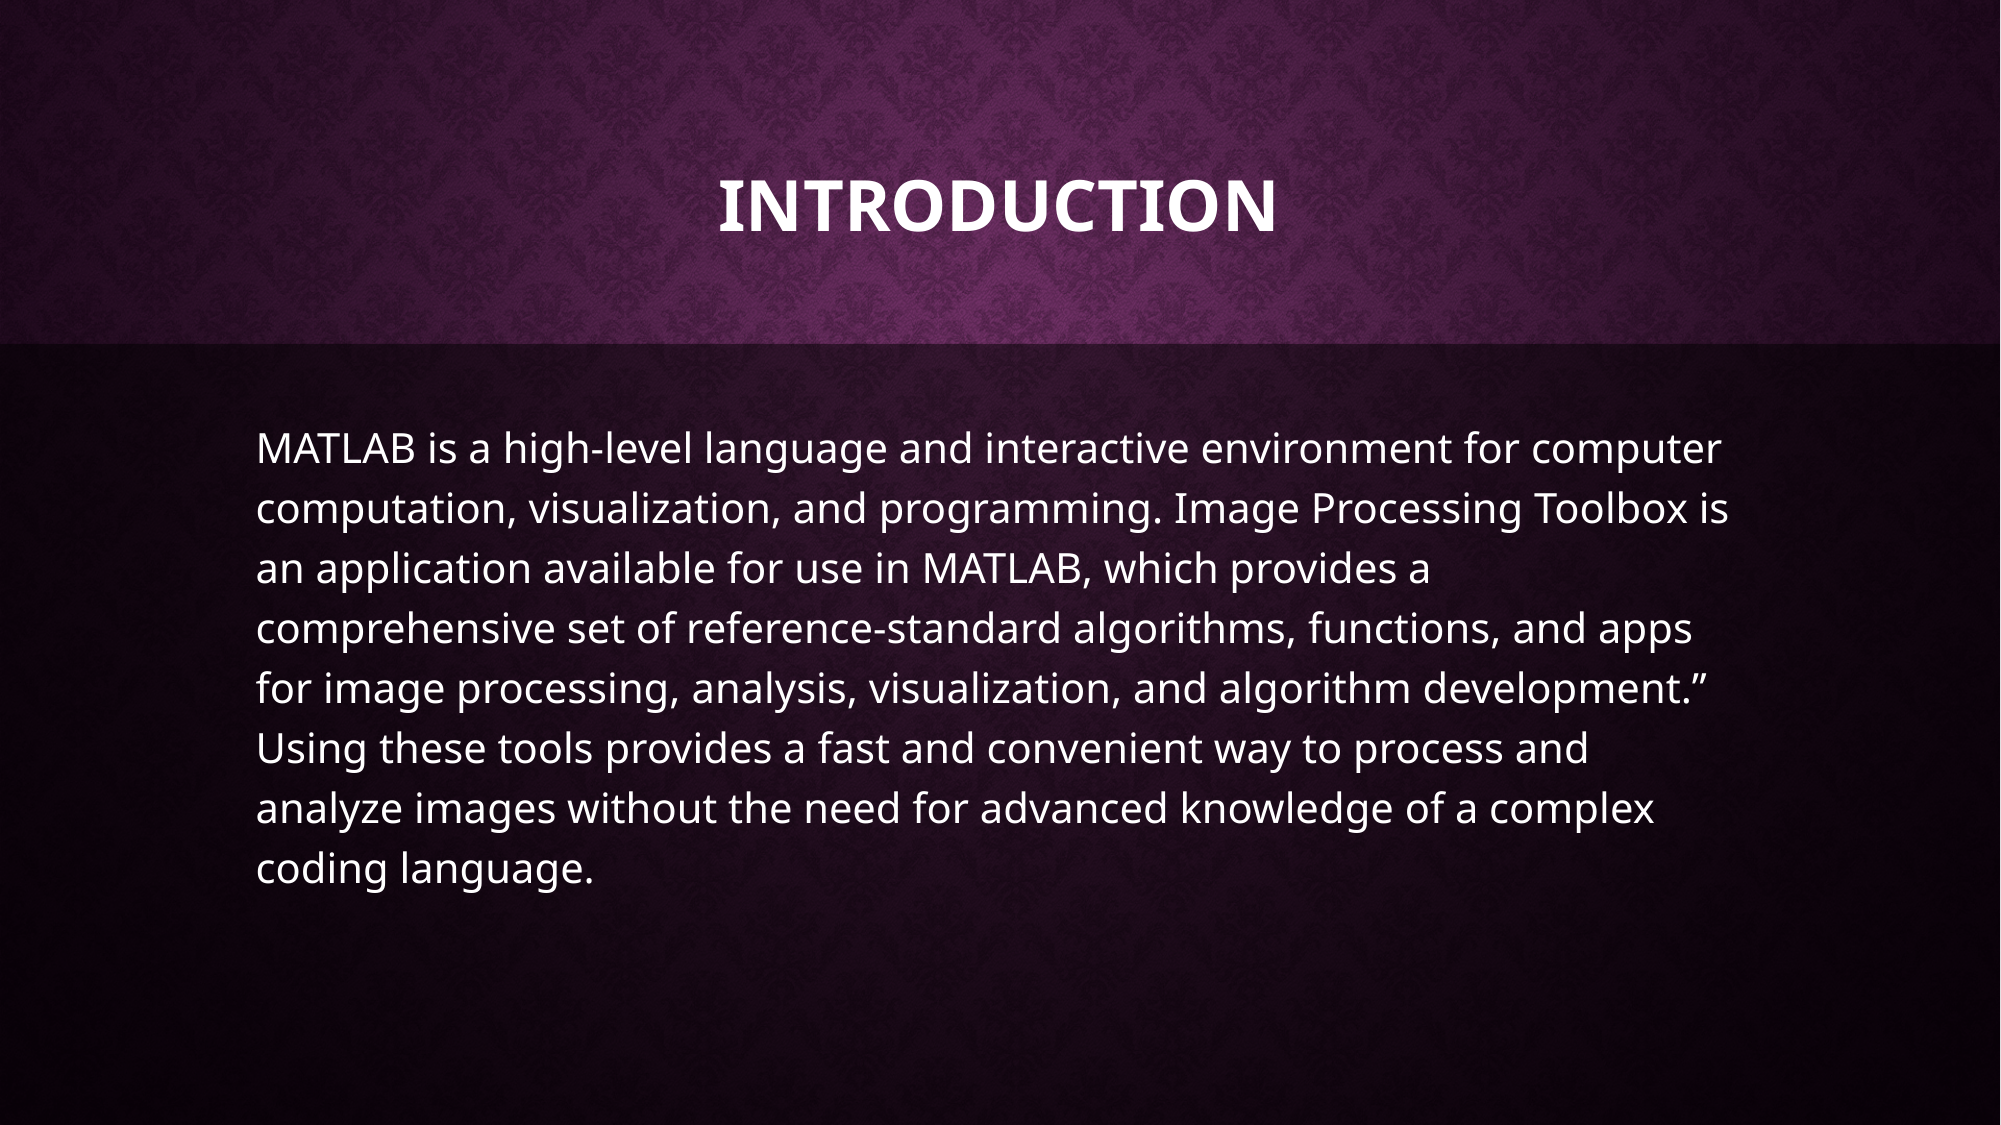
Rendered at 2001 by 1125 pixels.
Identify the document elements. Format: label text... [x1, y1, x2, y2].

title Introduction [149, 99, 1849, 318]
text_box [0, 0, 2000, 342]
text_box [0, 342, 2000, 1125]
list MATLAB is a high-level language and interactive environment for computer computation, visualization, and programming. Image Processing Toolbox is an application available for use in MATLAB, which provides a comprehensive set of reference-standard algorithms, functions, and apps for image processing, analysis, visualization, and algorithm development.” Using these tools provides a fast and convenient way to process and analyze images without the need for advanced knowledge of a complex coding language. [240, 404, 1758, 950]
